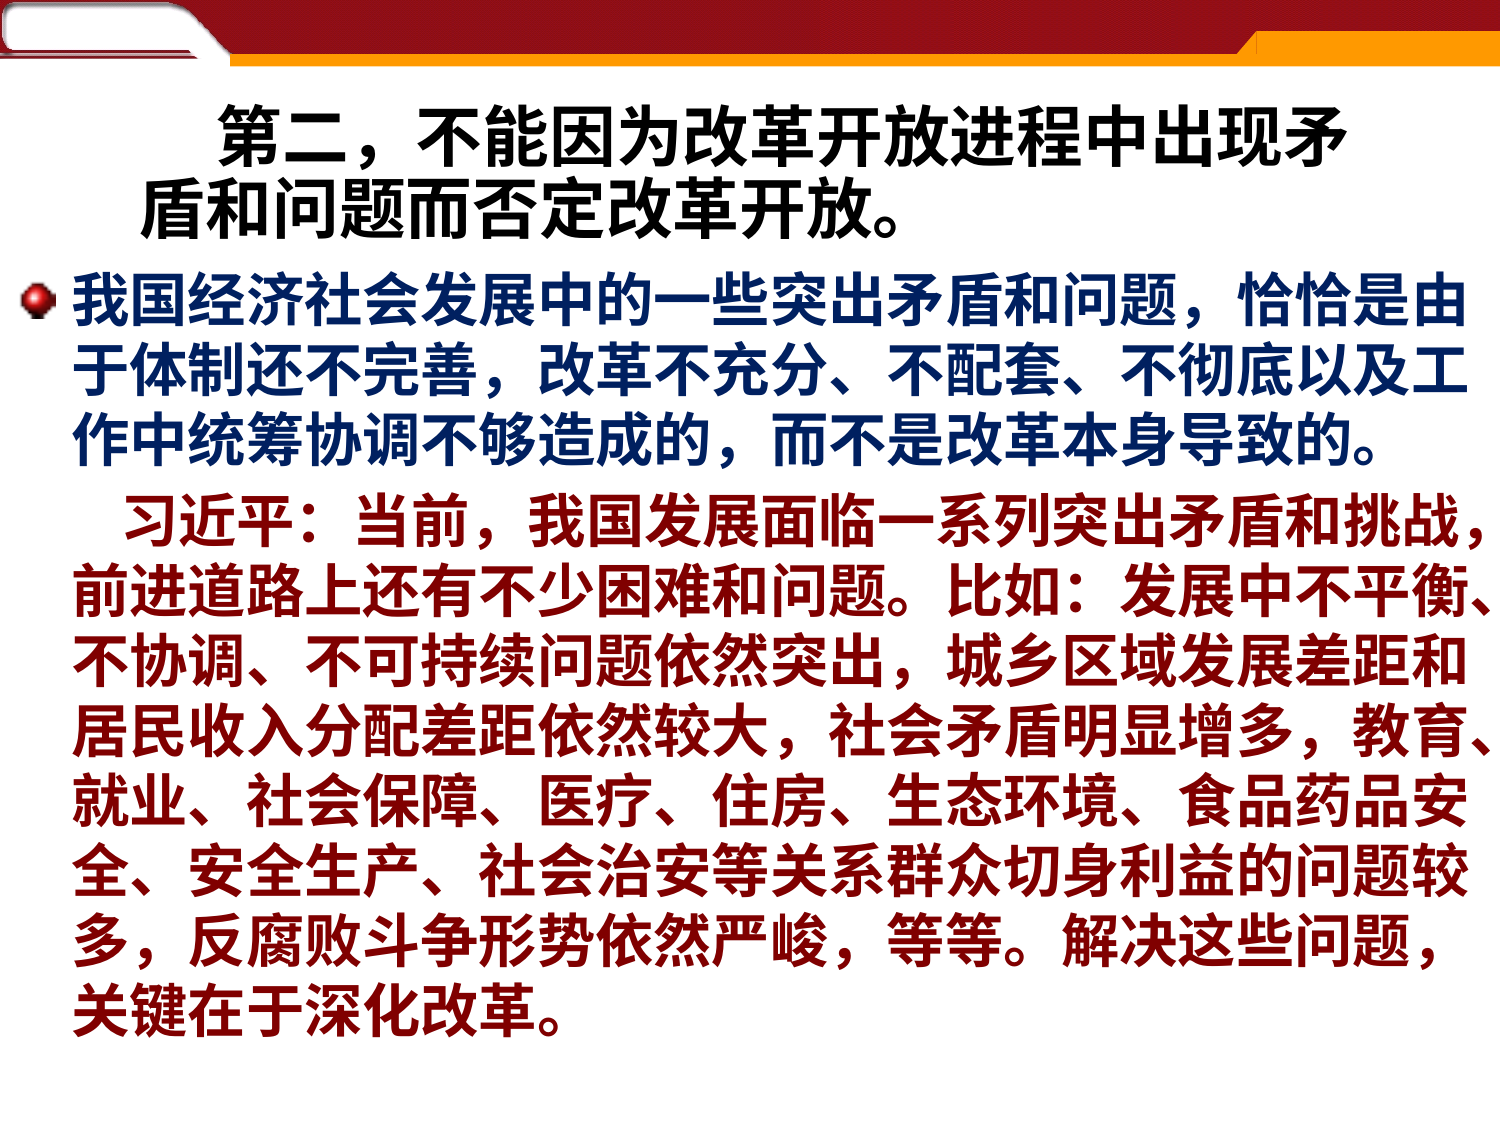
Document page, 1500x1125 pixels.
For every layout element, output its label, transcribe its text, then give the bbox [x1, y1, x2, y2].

picture [0, 0, 1500, 59]
picture [15, 277, 56, 319]
list 我国经济社会发展中的一些突出矛盾和问题，恰恰是由于体制还不完善，改革不充分、不配套、不彻底以及工作中统筹协调不够造成的，而不是改革本身导致的。 习近平：当前，我国发展面临一系列突出矛盾和挑战，前进道路上还有不少困难和问题。比如：发展中不平衡、不协调、不可持续问题依然突出，城乡区域发展差距和居民收入分配差距依然较大，社会矛盾明显增多，教育、就业、社会保障、医疗、住房、生态环境、食品药品安全、安全生产、社会治安等关系群众切身利益的问题较多，反腐败斗争形势依然严峻，等等。解决这些问题，关键在于深化改革。 [0, 255, 1500, 1035]
title 第二，不能因为改革开放进程中出现矛盾和问题而否定改革开放。 [123, 101, 1424, 255]
